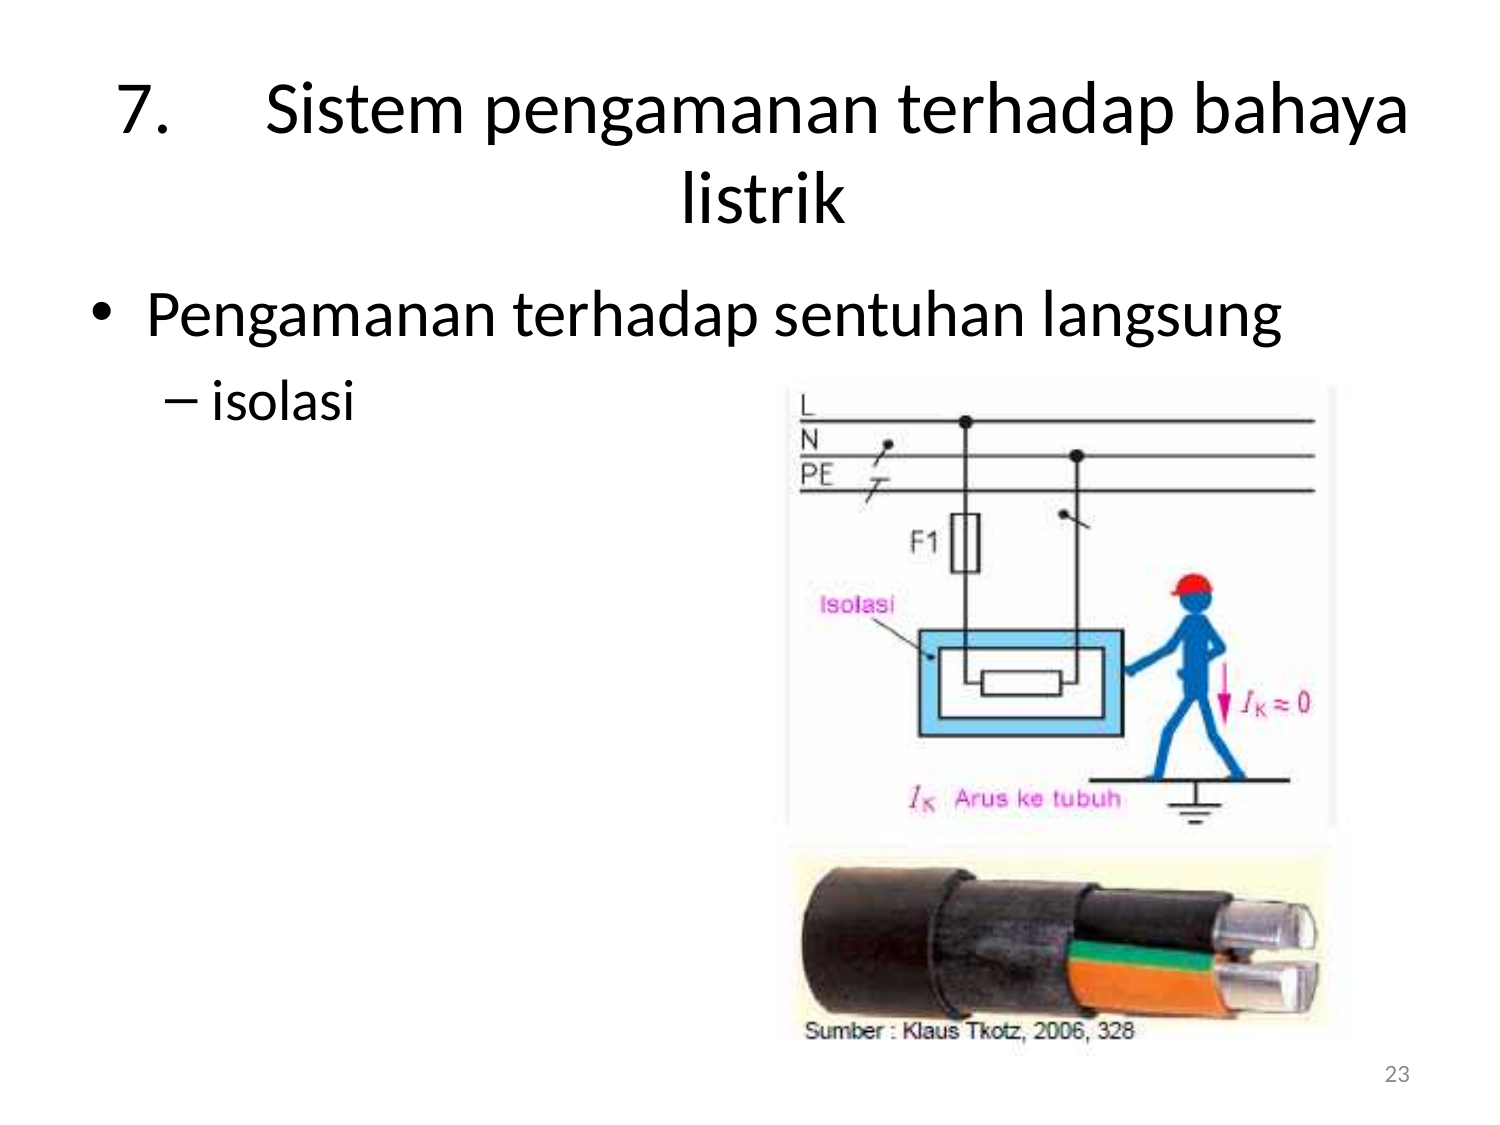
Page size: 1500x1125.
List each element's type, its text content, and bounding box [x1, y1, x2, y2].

picture [773, 361, 1365, 1071]
slide_number 23 [1074, 1042, 1425, 1103]
list Pengamanan terhadap sentuhan langsung isolasi [75, 262, 1425, 1005]
title 7. Sistem pengamanan terhadap bahaya listrik [88, 54, 1439, 243]
